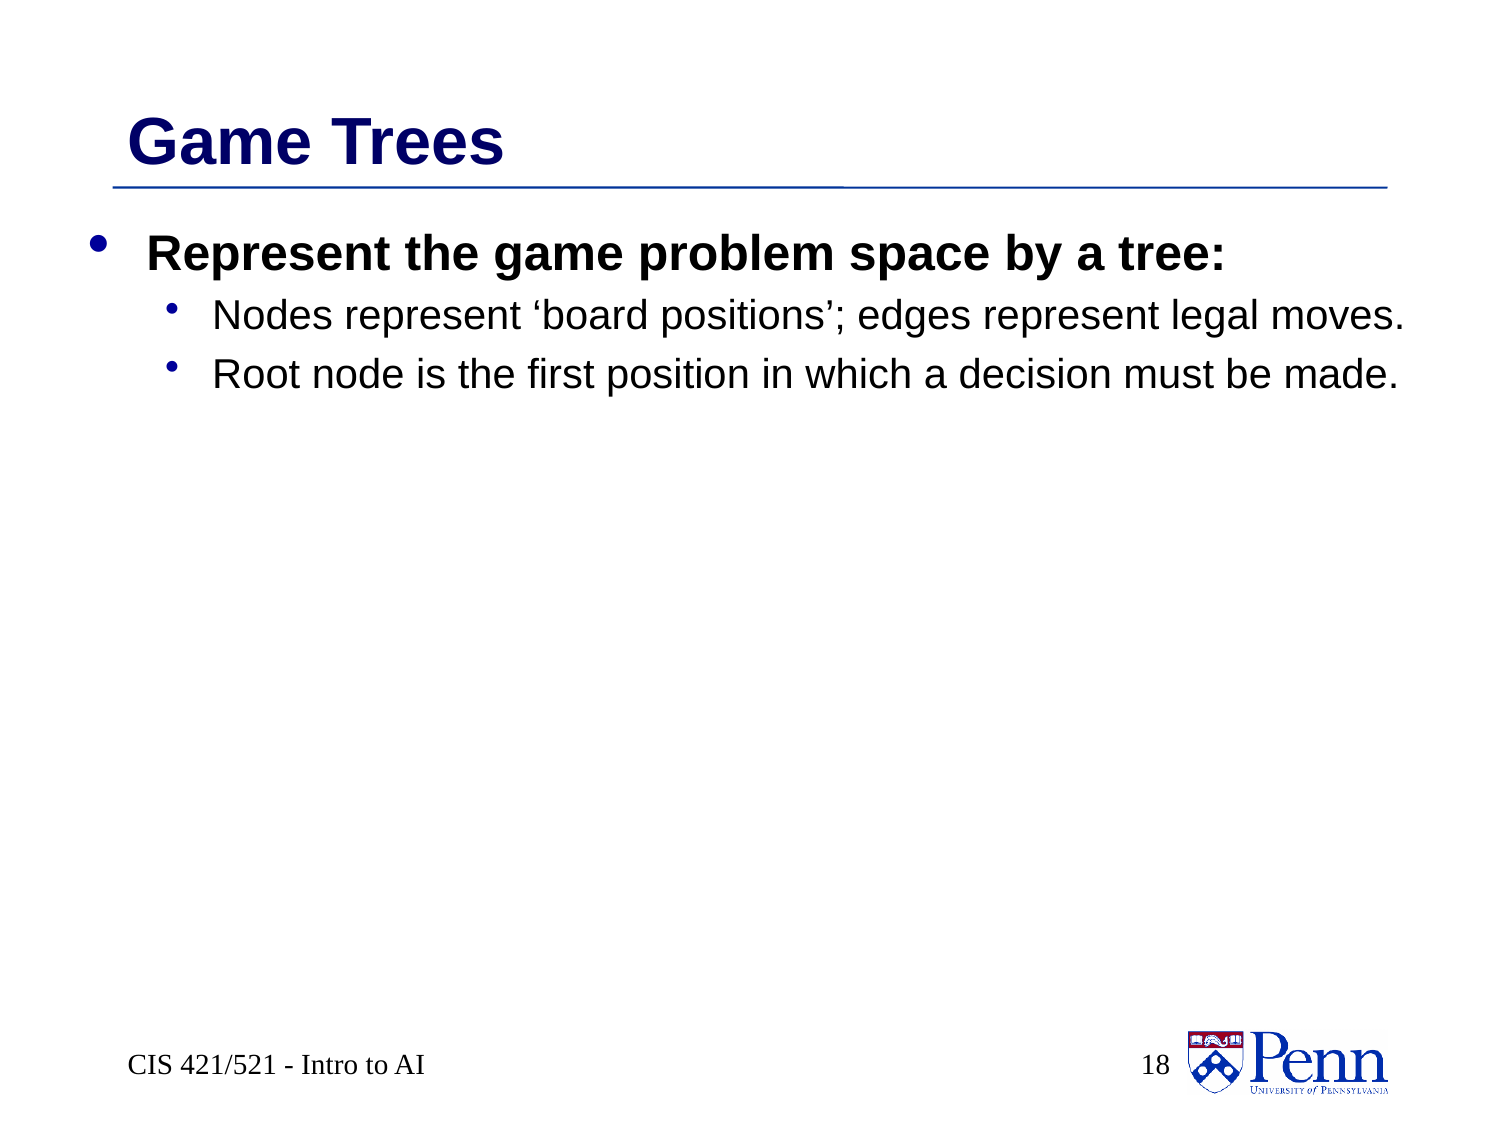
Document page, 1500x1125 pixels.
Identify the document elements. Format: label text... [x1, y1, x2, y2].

title Game Trees [112, 99, 1388, 176]
list Represent the game problem space by a tree: Nodes represent ‘board positions’; edges represent legal moves. Root node is the first position in which a decision must be made. [74, 212, 1438, 963]
slide_number CIS 421/521 - Intro to AI [112, 1024, 501, 1101]
slide_number 18 [1074, 1024, 1388, 1101]
